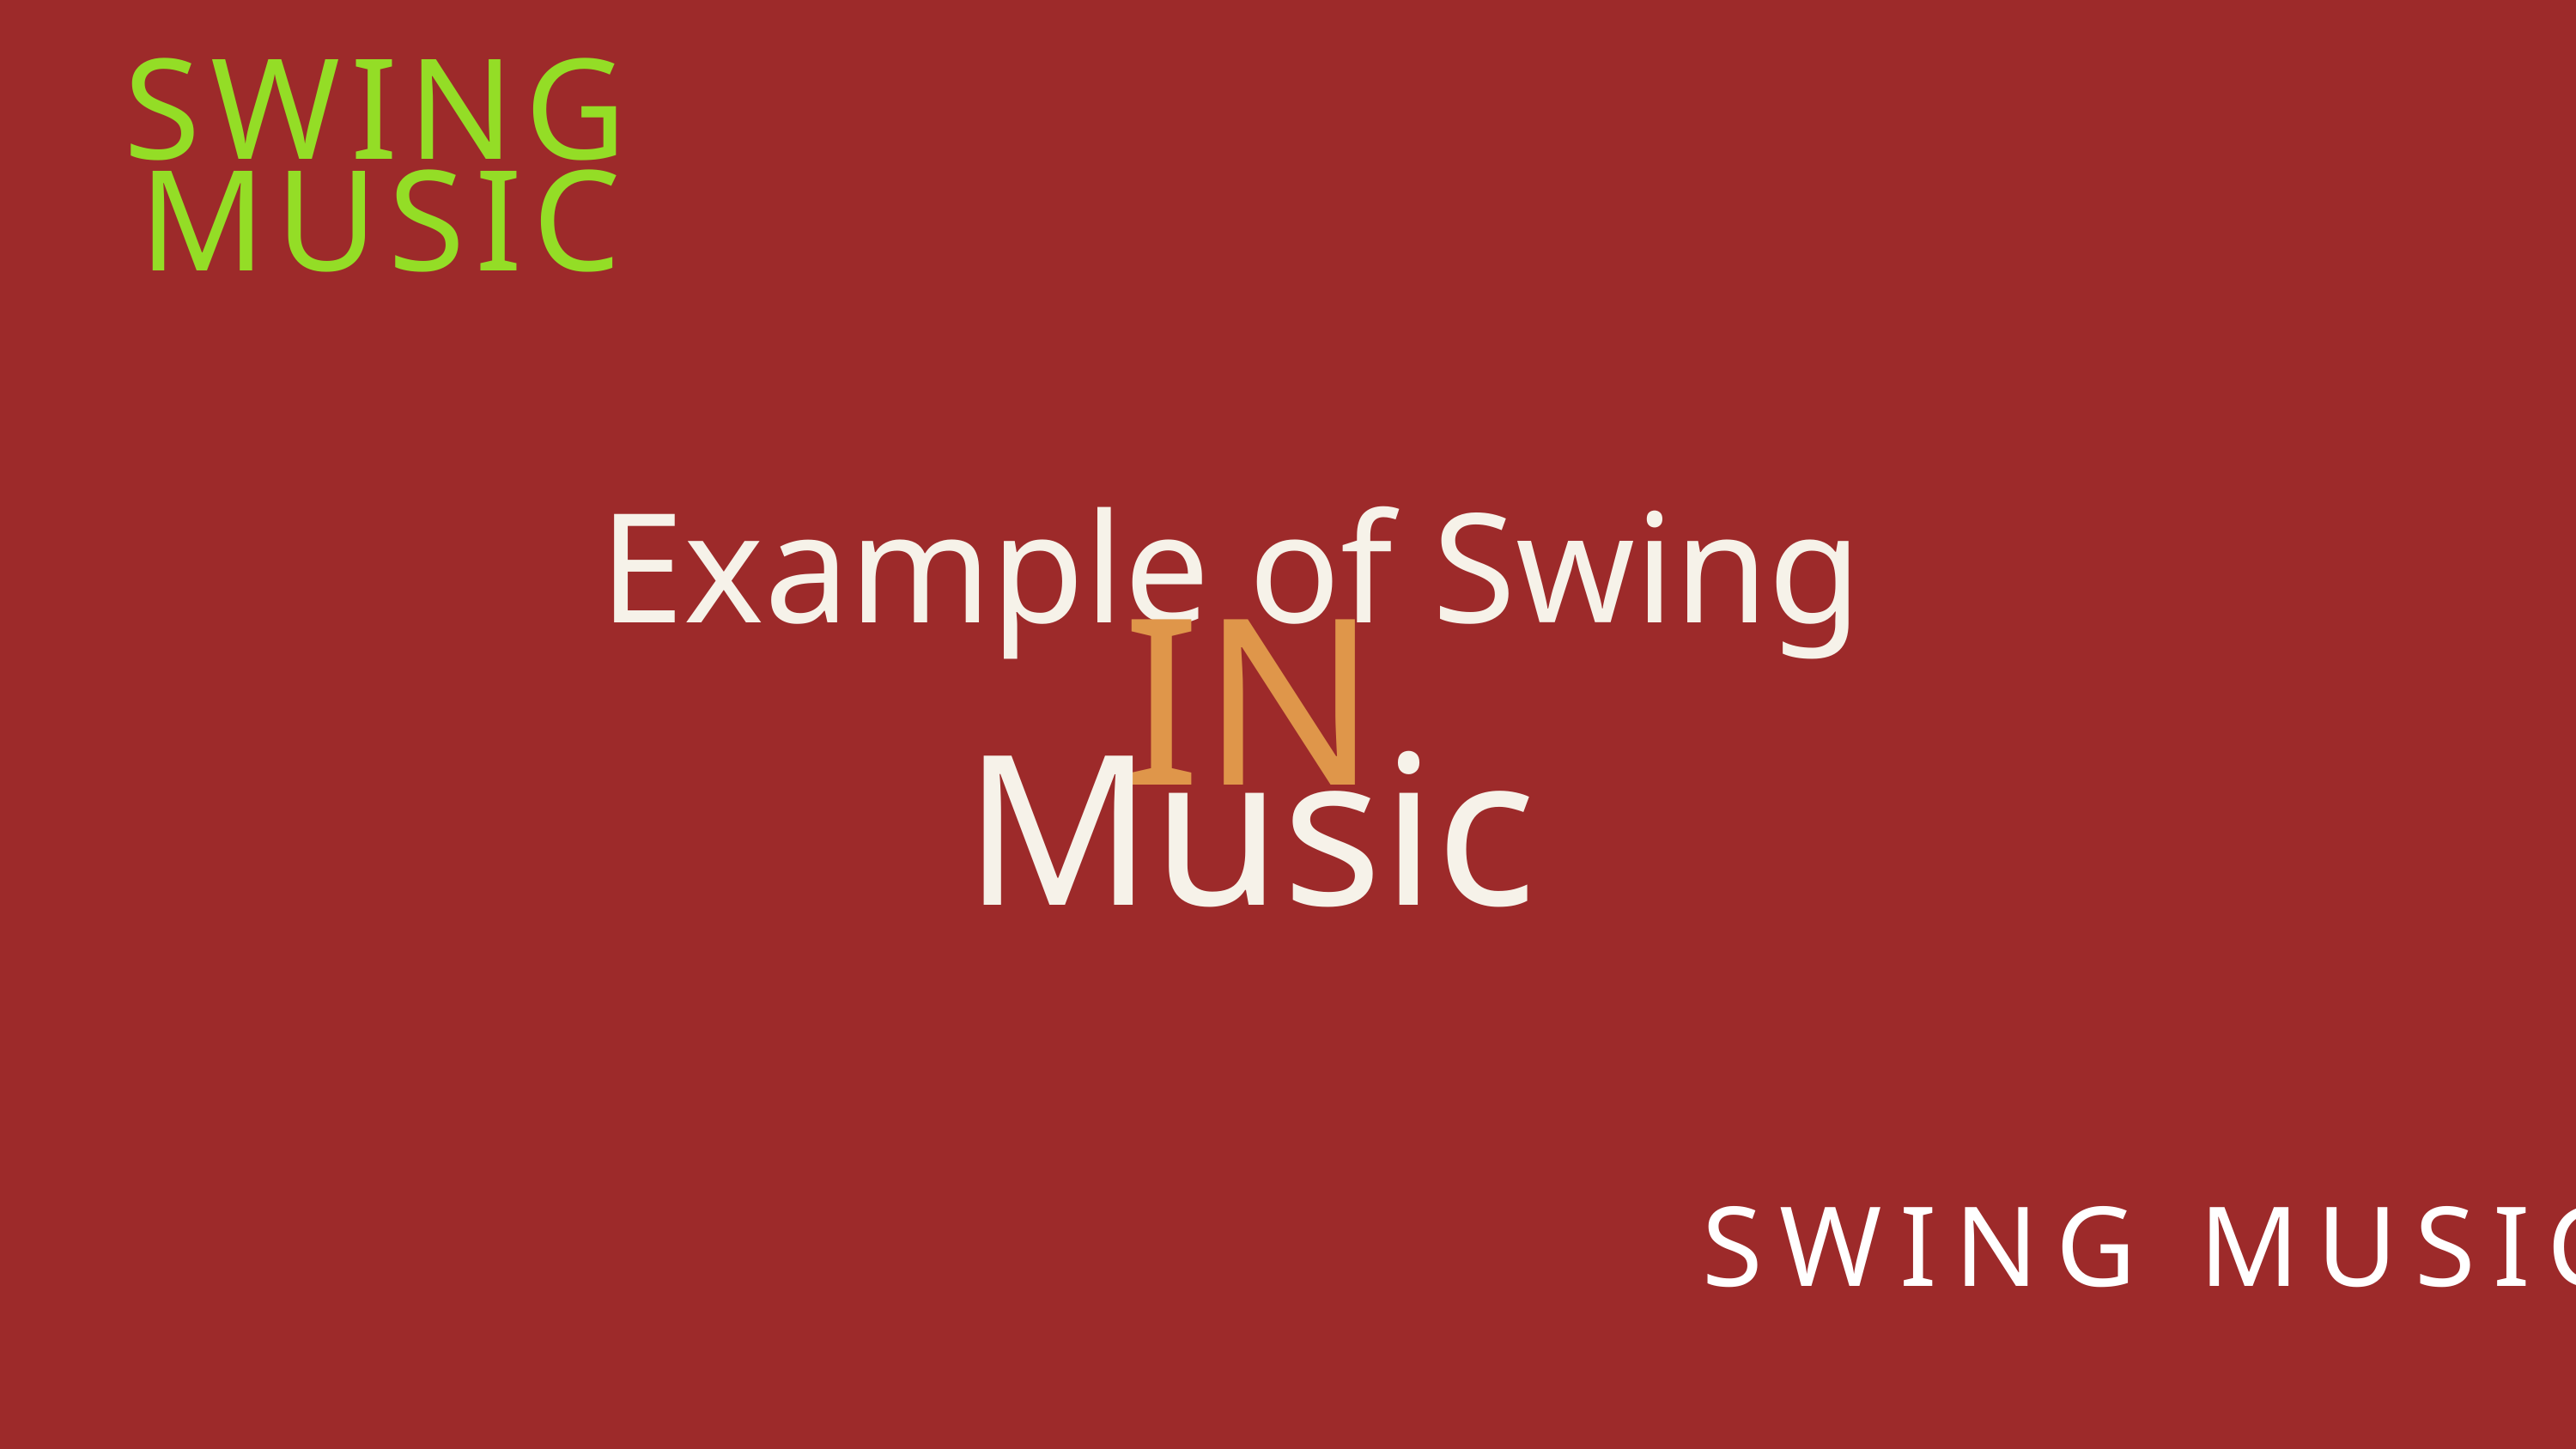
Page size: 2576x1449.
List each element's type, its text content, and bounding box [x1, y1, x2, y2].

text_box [380, 483, 2121, 966]
text_box SWING MUSIC [1676, 1198, 2576, 1309]
text_box SWING MUSIC [94, 76, 668, 300]
